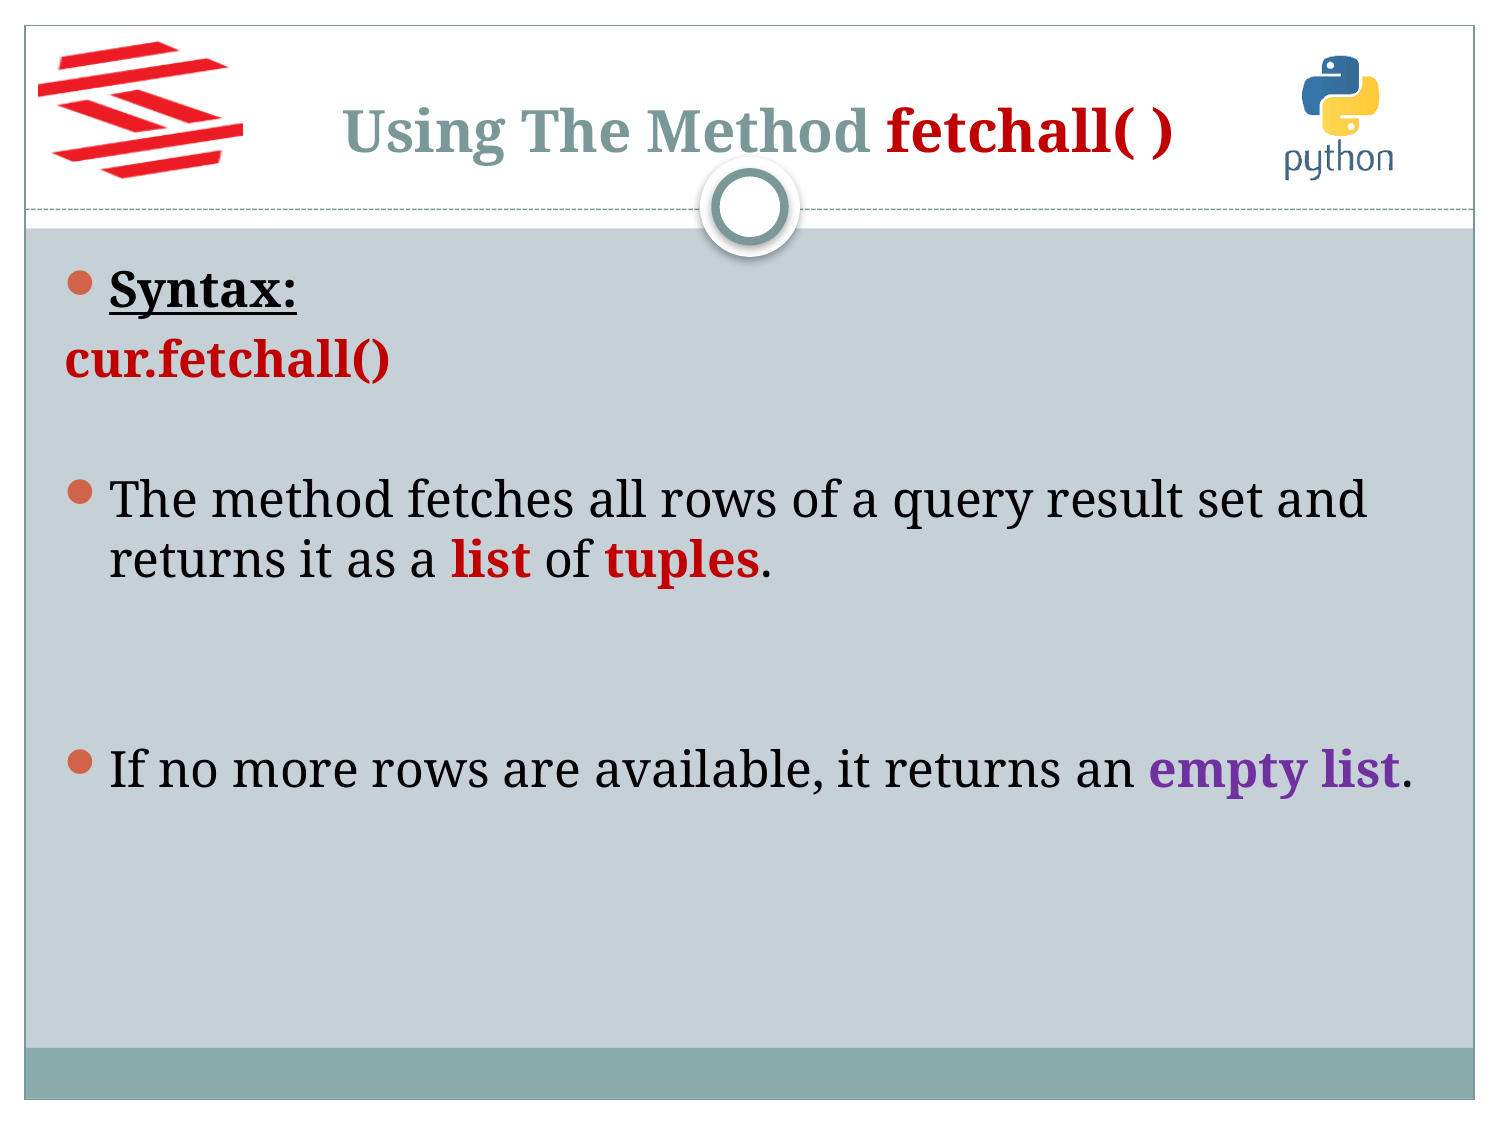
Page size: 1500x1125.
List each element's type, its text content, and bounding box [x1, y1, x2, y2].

title Using The Method fetchall( ) [248, 46, 1459, 172]
picture [1206, 53, 1471, 186]
list Syntax: cur.fetchall() The method fetches all rows of a query result set and returns it as a list of tuples. If no more rows are available, it returns an empty list. [49, 250, 1445, 1047]
picture [37, 40, 243, 185]
